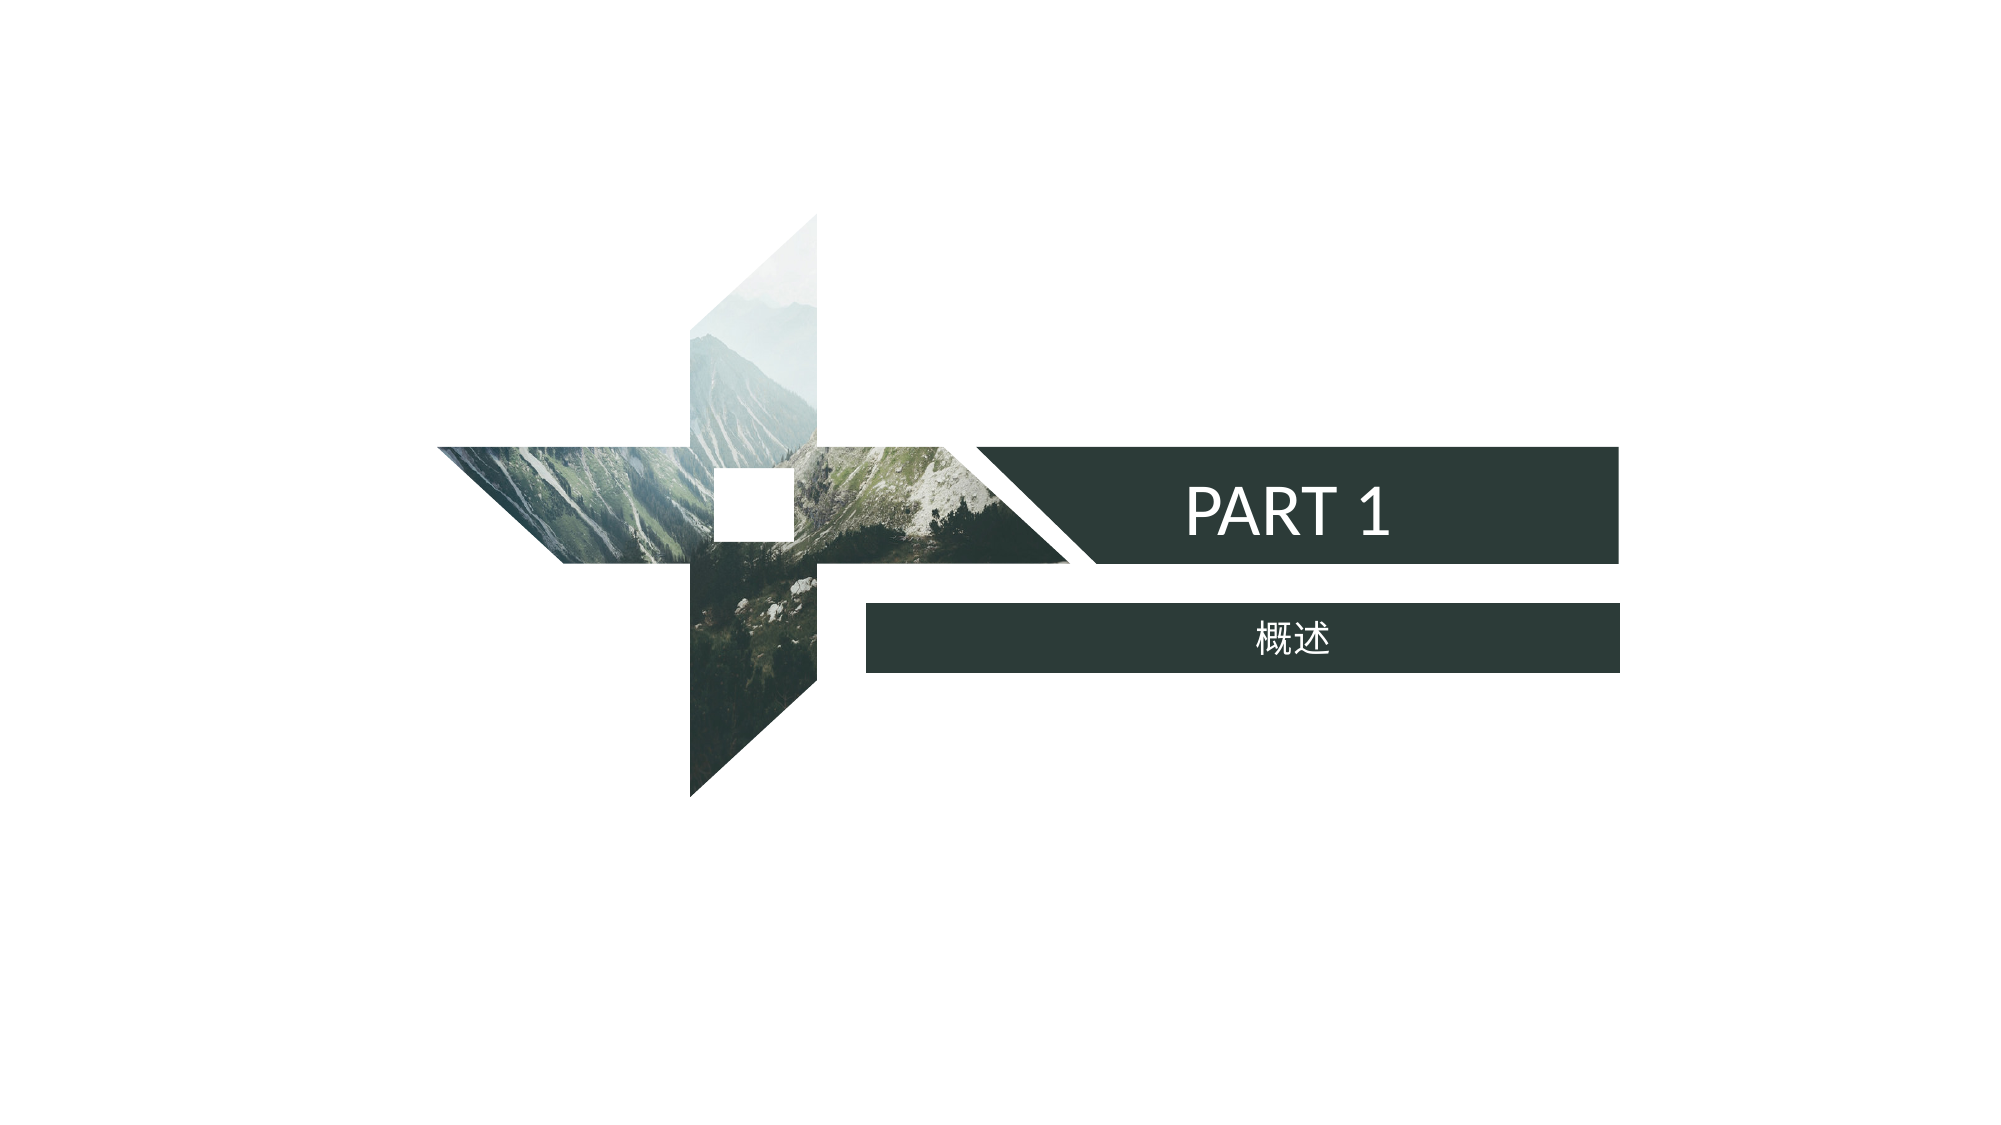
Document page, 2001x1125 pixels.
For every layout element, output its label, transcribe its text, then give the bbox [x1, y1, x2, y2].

text_box 概述 [866, 603, 1620, 673]
text_box PART 1 [973, 445, 1620, 565]
text_box [437, 213, 1071, 798]
